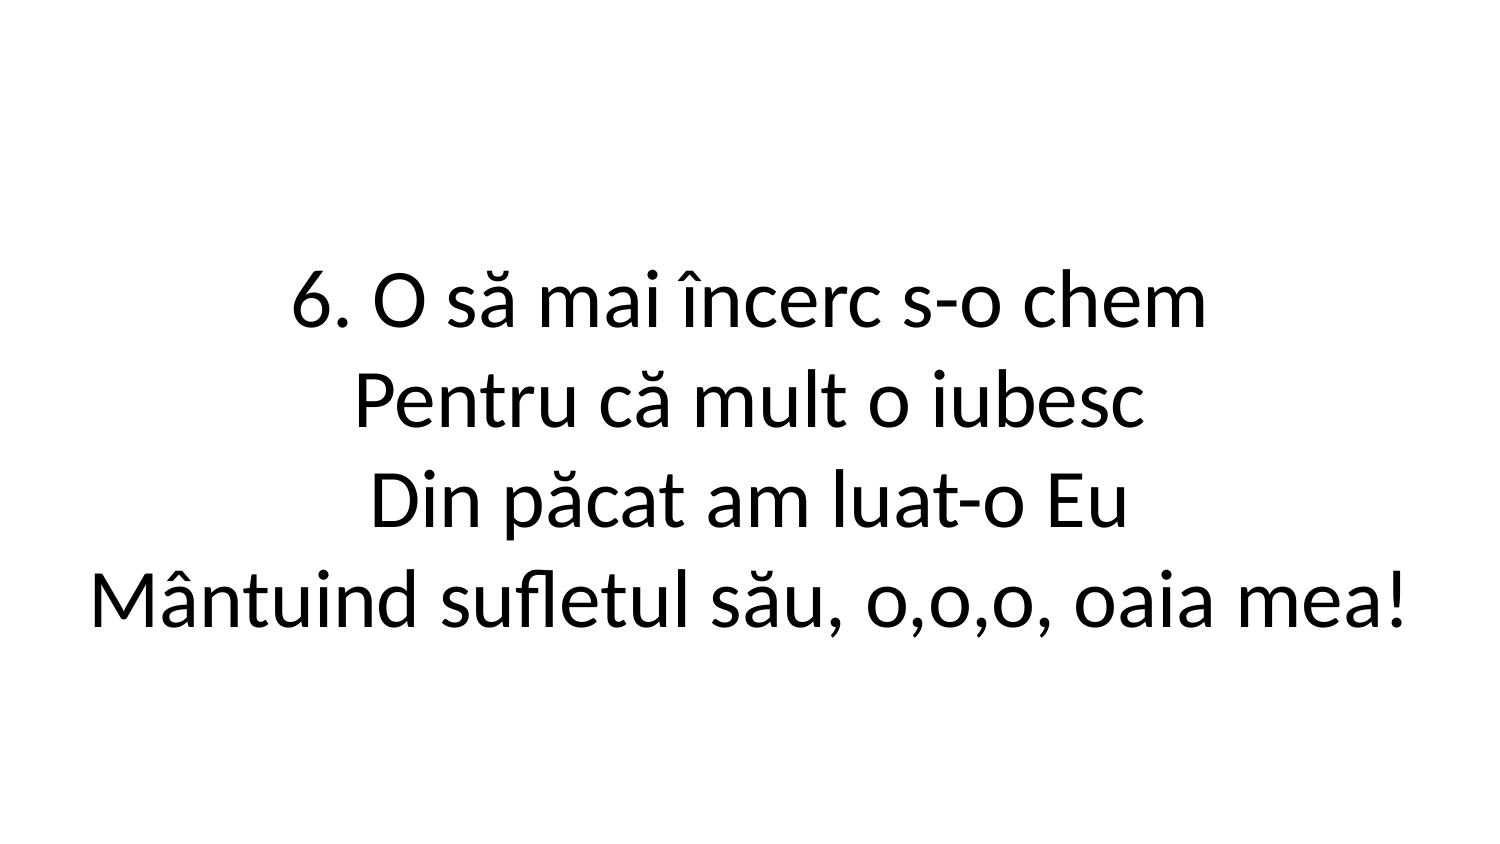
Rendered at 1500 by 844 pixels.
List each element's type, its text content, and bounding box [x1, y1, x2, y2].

text_box 6. O să mai încerc s-o chem Pentru că mult o iubesc Din păcat am luat-o Eu Mântuind sufletul său, o,o,o, oaia mea! [73, 192, 1427, 652]
